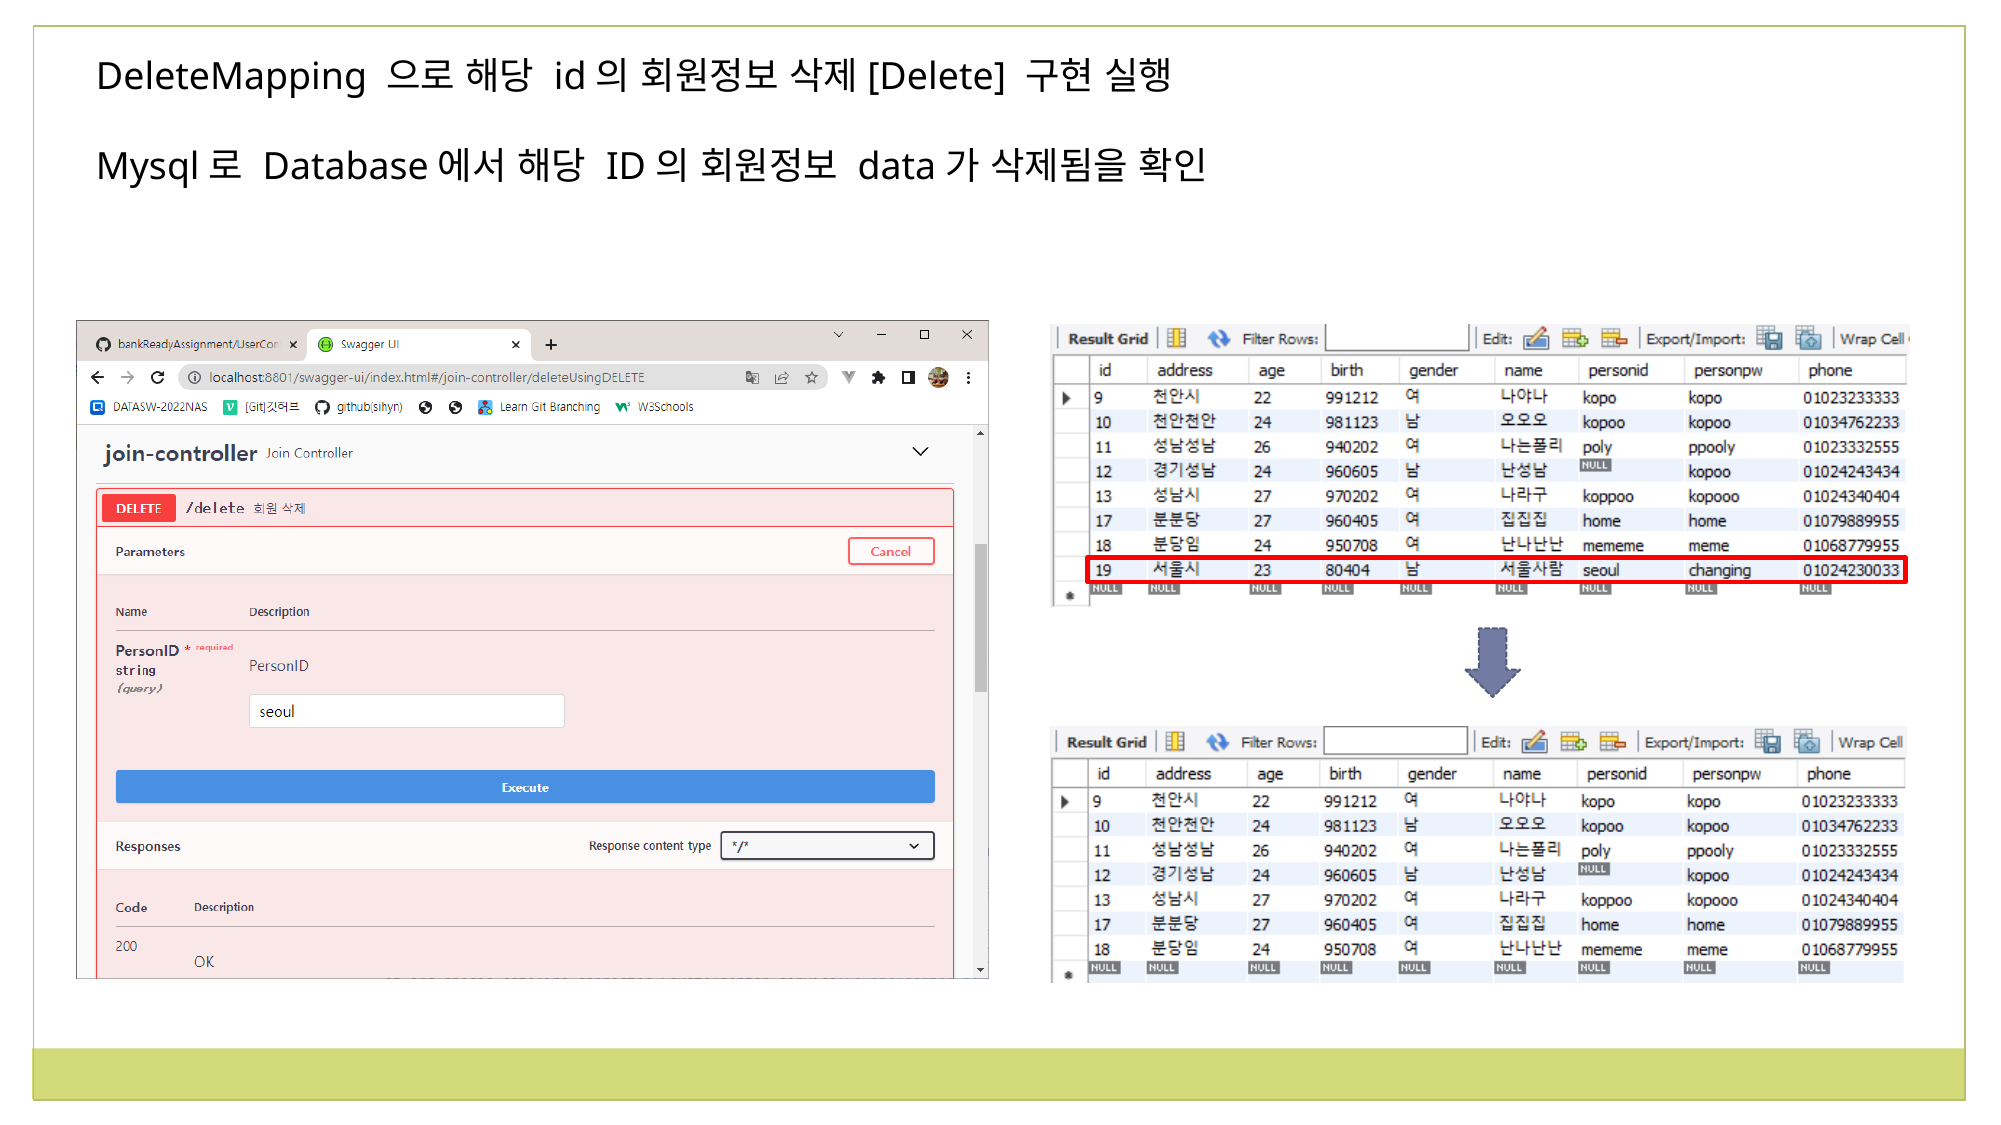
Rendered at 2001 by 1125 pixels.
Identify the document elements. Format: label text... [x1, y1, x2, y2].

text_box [1049, 324, 1910, 983]
picture [76, 320, 990, 979]
text_box DeleteMapping 으로 해당 id의 회원정보 삭제[Delete] 구현 실행 Mysql로 Database에서 해당 ID의 회원정보 data가 삭제됨을 확인 [81, 44, 1372, 195]
